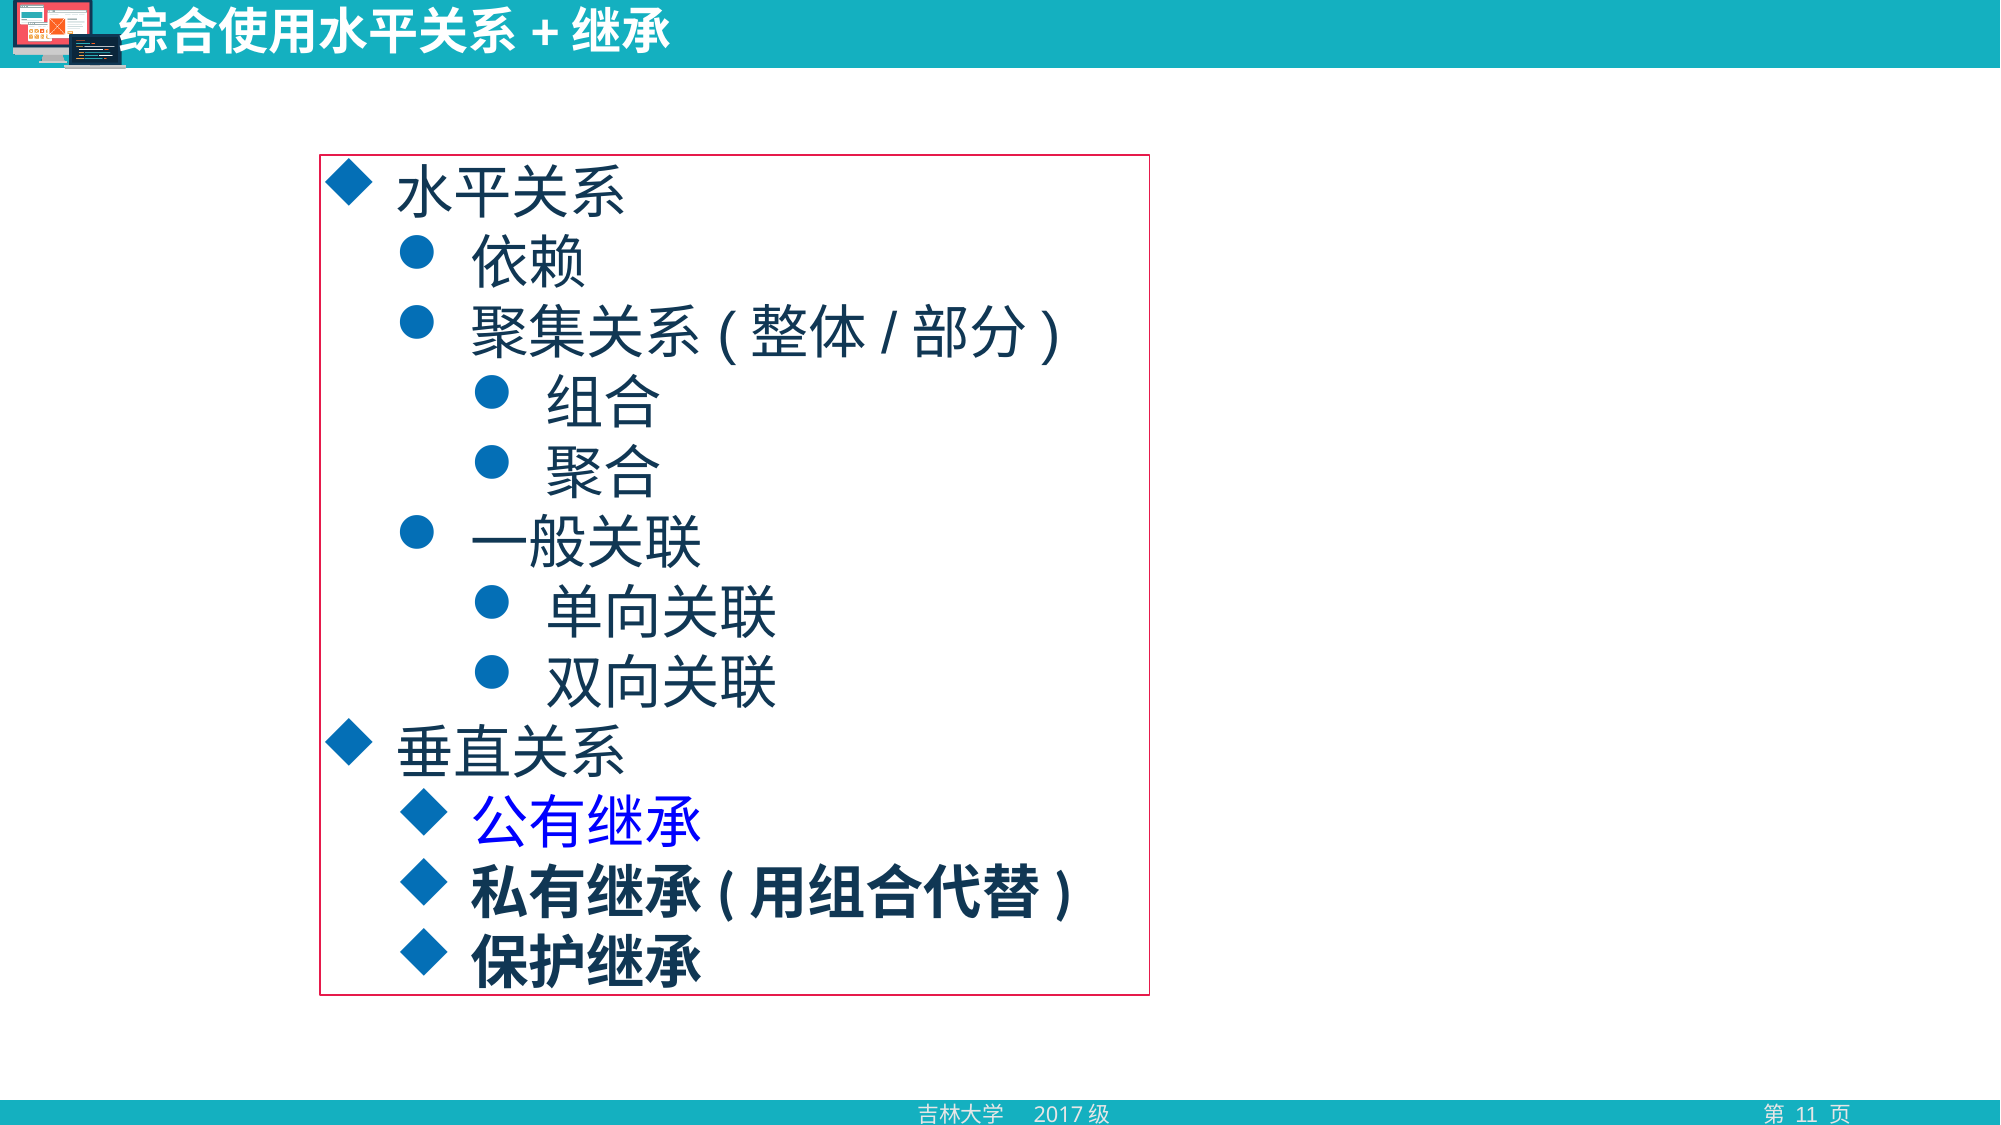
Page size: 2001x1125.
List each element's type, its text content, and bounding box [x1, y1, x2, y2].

picture [13, 0, 126, 69]
title 综合使用水平关系+继承 [103, 12, 1901, 68]
text_box 水平关系 依赖 聚集关系(整体/部分) 组合 聚合 一般关联 单向关联 双向关联 垂直关系 公有继承 私有继承(用组合代替) 保护继承 [320, 155, 1150, 995]
